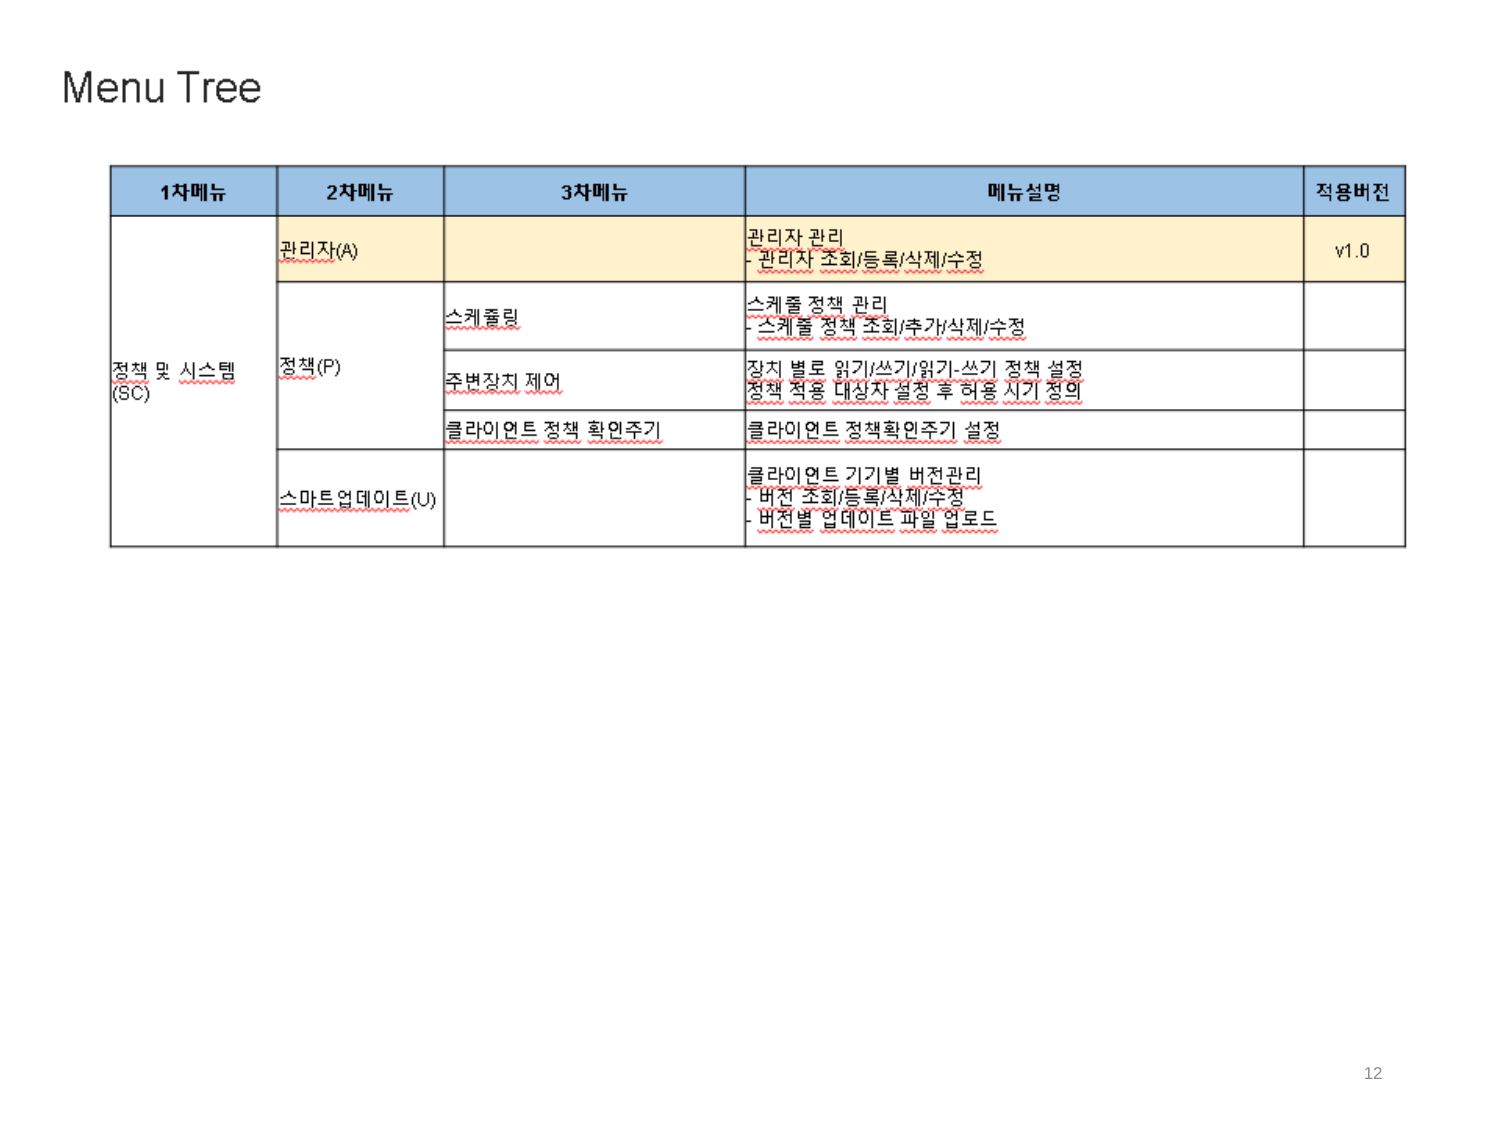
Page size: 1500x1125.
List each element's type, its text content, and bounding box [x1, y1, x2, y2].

picture [54, 62, 1433, 563]
slide_number 12 [1060, 1042, 1398, 1103]
